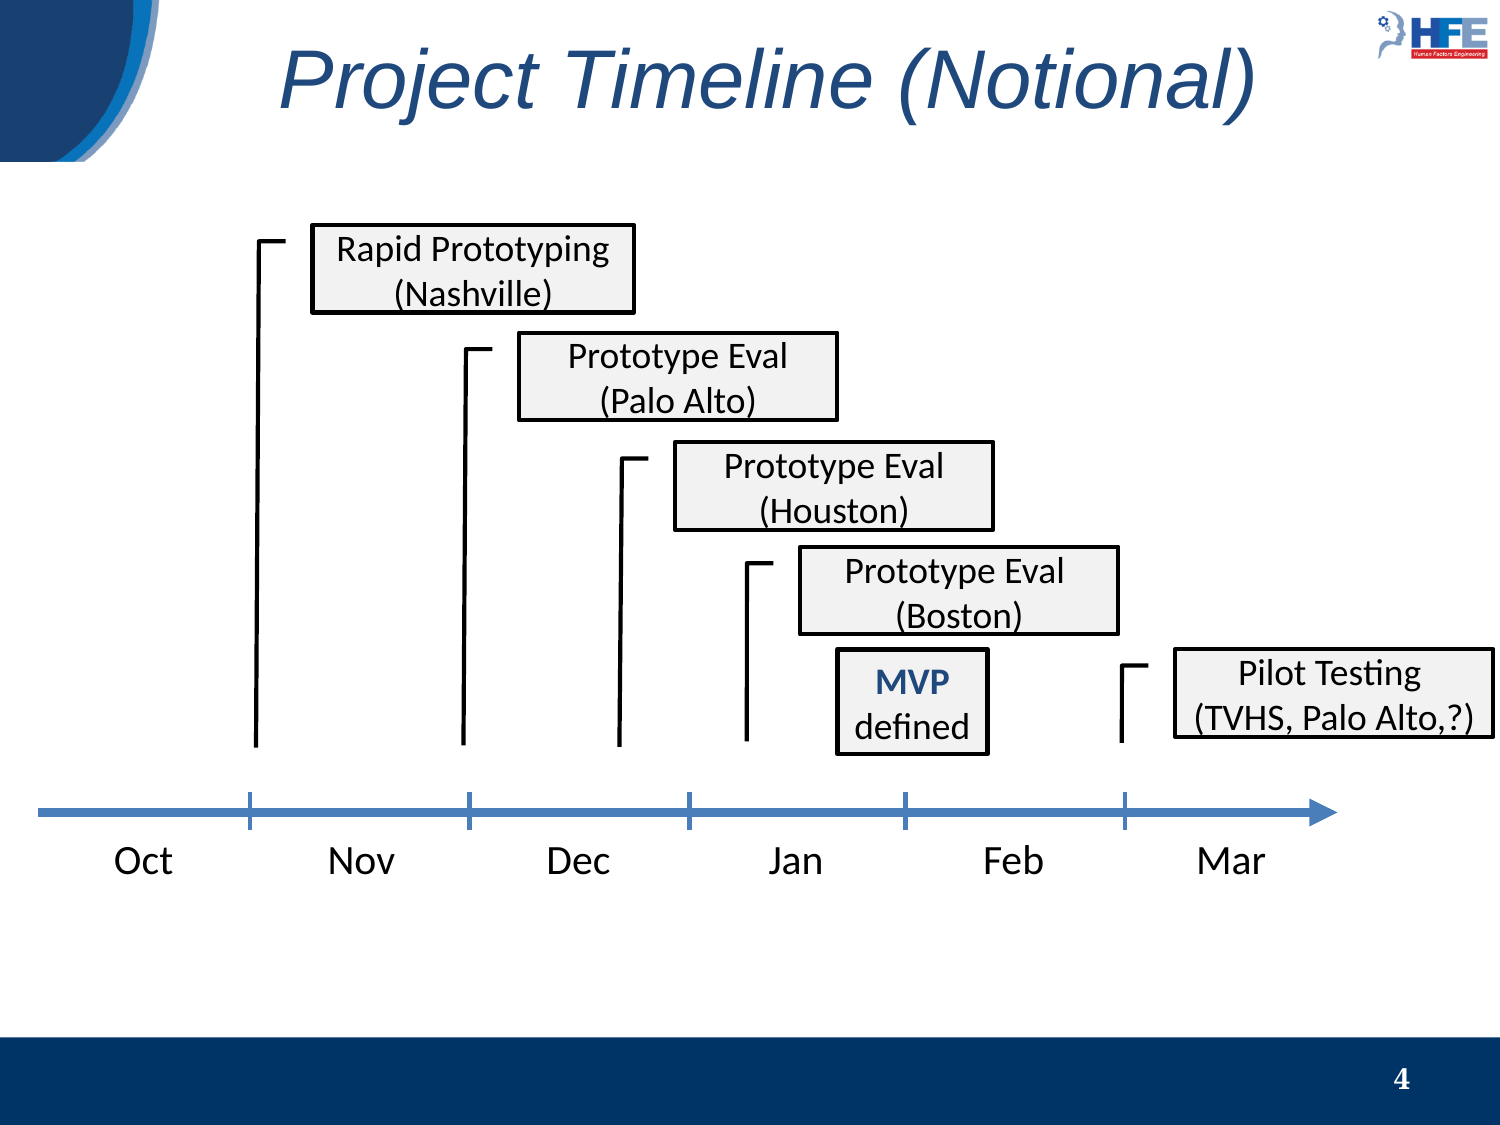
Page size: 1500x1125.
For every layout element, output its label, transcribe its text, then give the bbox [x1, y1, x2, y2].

text_box Prototype Eval (Houston) [673, 440, 995, 532]
text_box Oct [37, 825, 250, 890]
slide_number 4 [1074, 1050, 1425, 1110]
text_box Rapid Prototyping (Nashville) [253, 239, 286, 748]
text_box Nov [254, 825, 468, 890]
text_box Feb [907, 825, 1120, 890]
text_box Pilot Testing (TVHS, Palo Alto,?) [1173, 647, 1495, 739]
text_box Prototype Eval (Palo Alto) [517, 331, 839, 422]
text_box Pilot Testing (TVHS, Palo Alto,?) [1119, 663, 1149, 743]
text_box Jan [689, 825, 903, 890]
text_box MVP defined [837, 649, 988, 754]
text_box Mar [1124, 825, 1338, 890]
text_box Prototype Eval (Palo Alto) [461, 347, 493, 746]
text_box Prototype Eval (Boston) [744, 561, 774, 742]
text_box Prototype Eval (Boston) [798, 545, 1120, 636]
text_box Dec [472, 825, 685, 890]
picture [0, 0, 1500, 162]
text_box Rapid Prototyping (Nashville) [310, 223, 636, 315]
text_box Prototype Eval (Houston) [617, 456, 649, 747]
title Project Timeline (Notional) [212, 12, 1325, 138]
